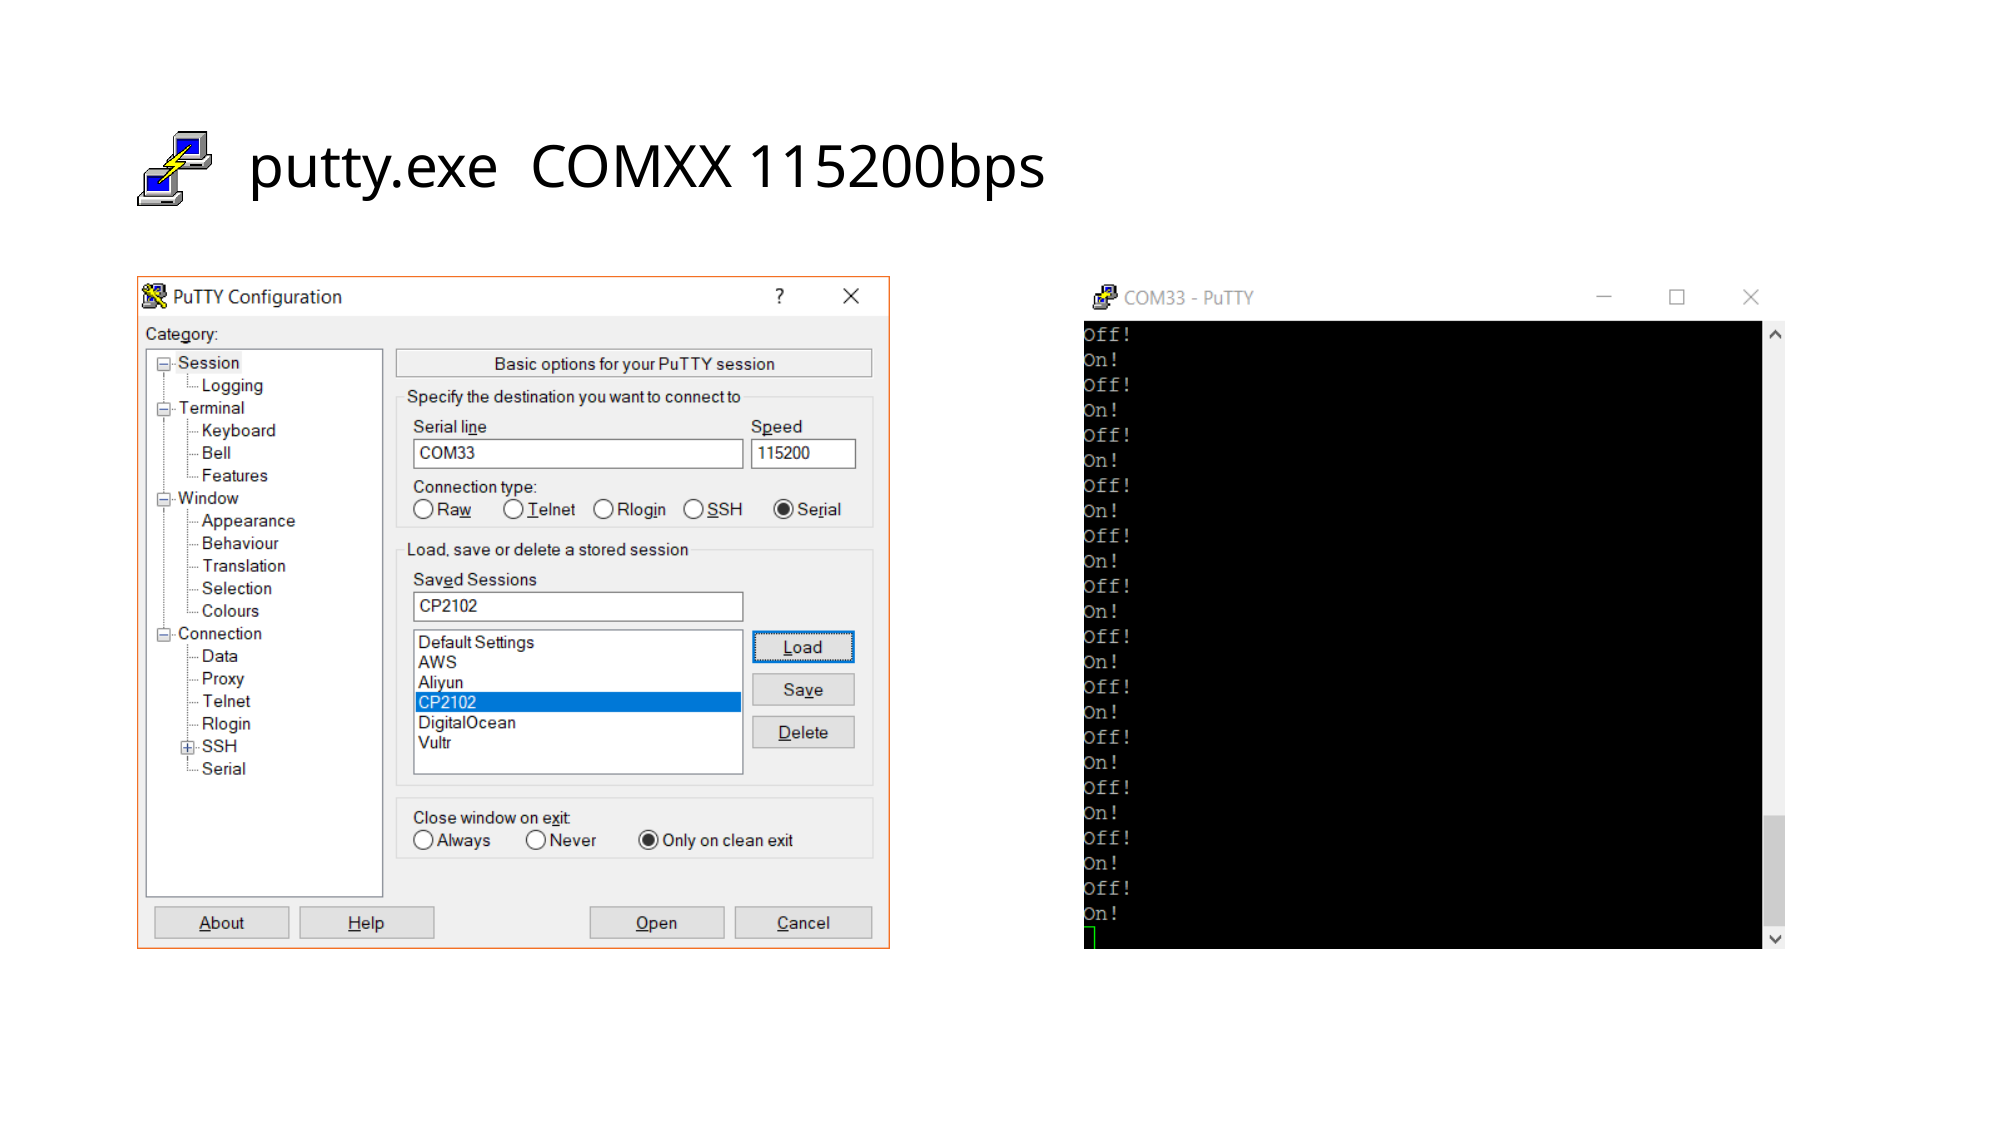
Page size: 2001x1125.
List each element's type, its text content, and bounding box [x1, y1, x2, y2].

picture [1084, 277, 1785, 949]
picture [137, 131, 212, 206]
picture [137, 276, 890, 949]
title putty.exe COMXX 115200bps [233, 60, 1167, 278]
